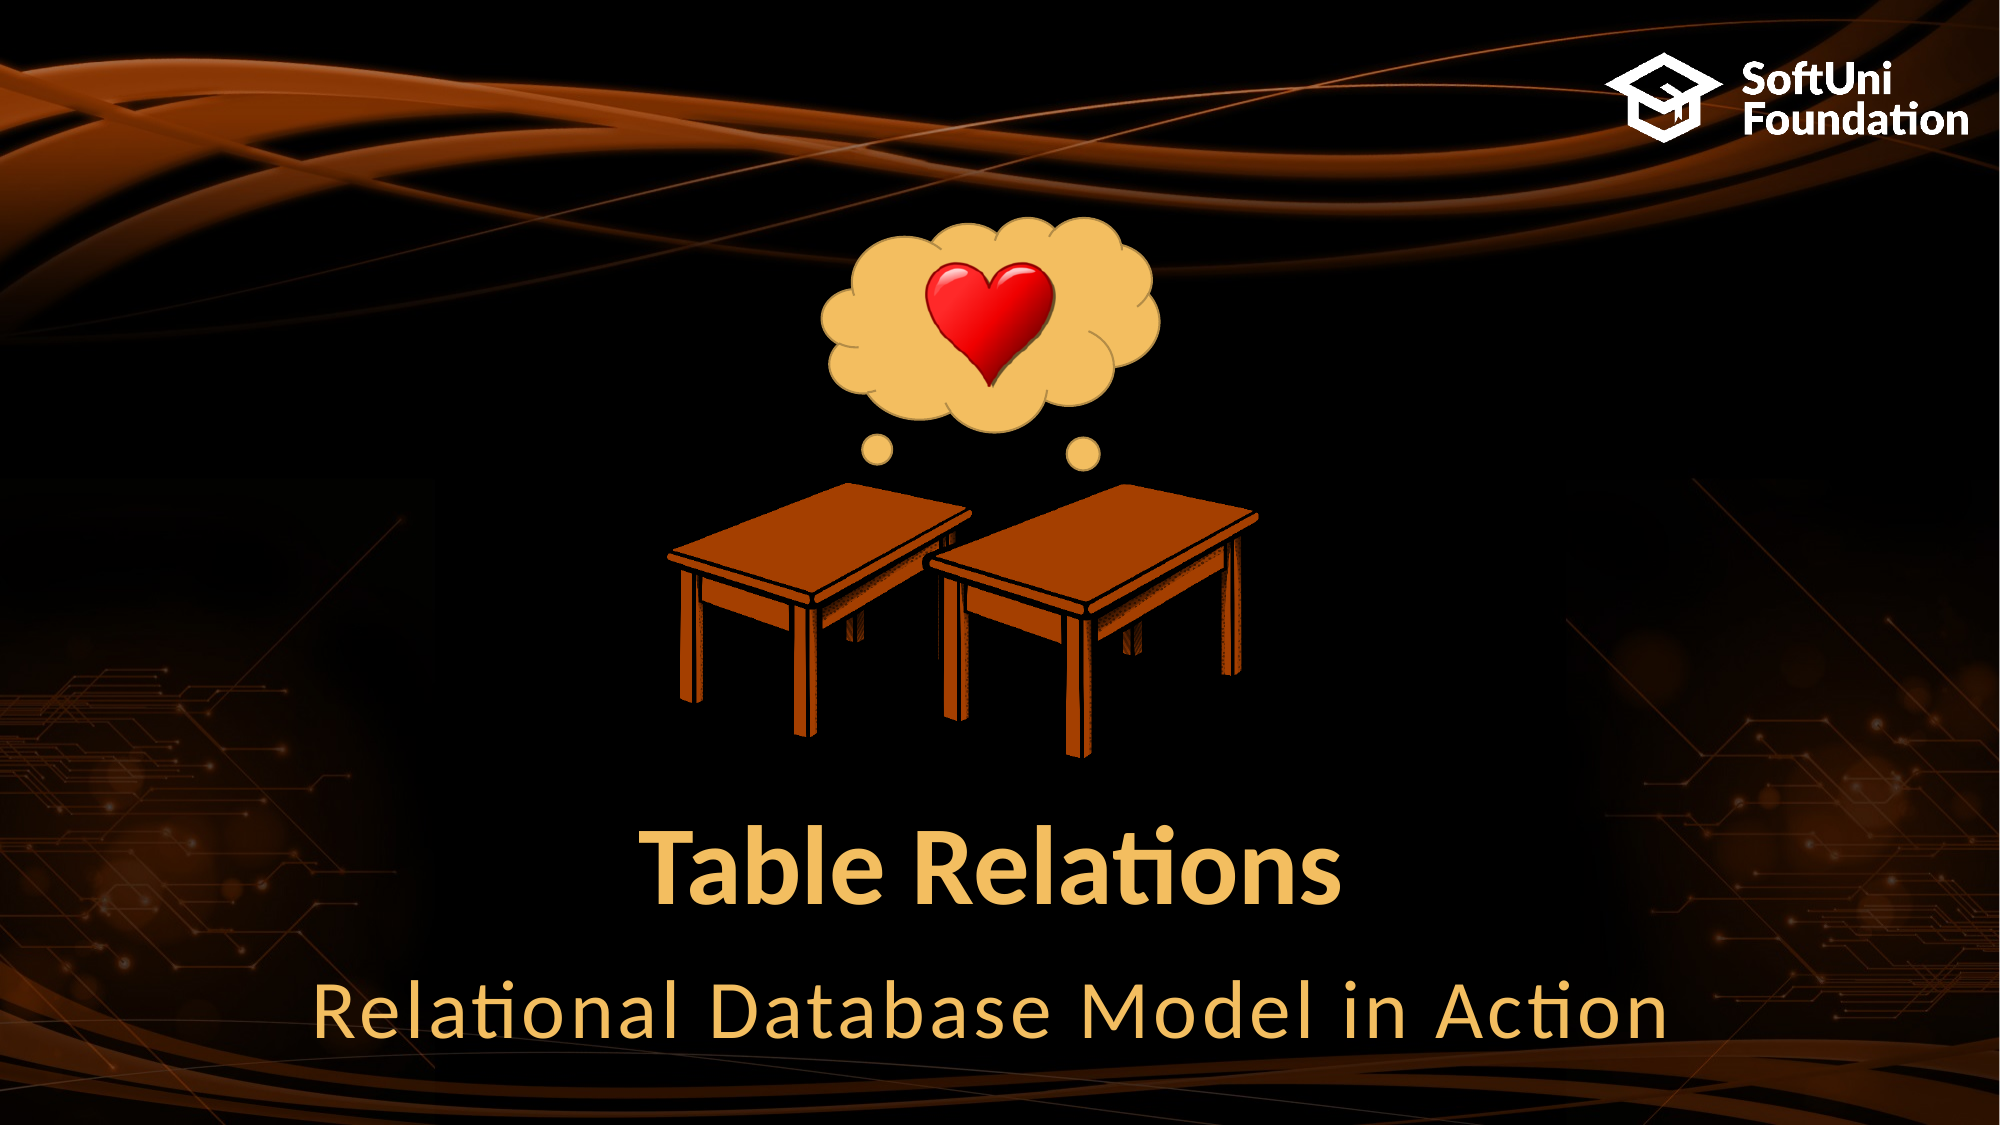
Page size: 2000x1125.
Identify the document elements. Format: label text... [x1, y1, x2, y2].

title Table Relations [258, 800, 1725, 935]
picture [0, 0, 2000, 1125]
text_box [861, 433, 894, 466]
text_box [820, 216, 1161, 434]
list Relational Database Model in Action [258, 944, 1725, 1062]
text_box [1065, 436, 1101, 469]
